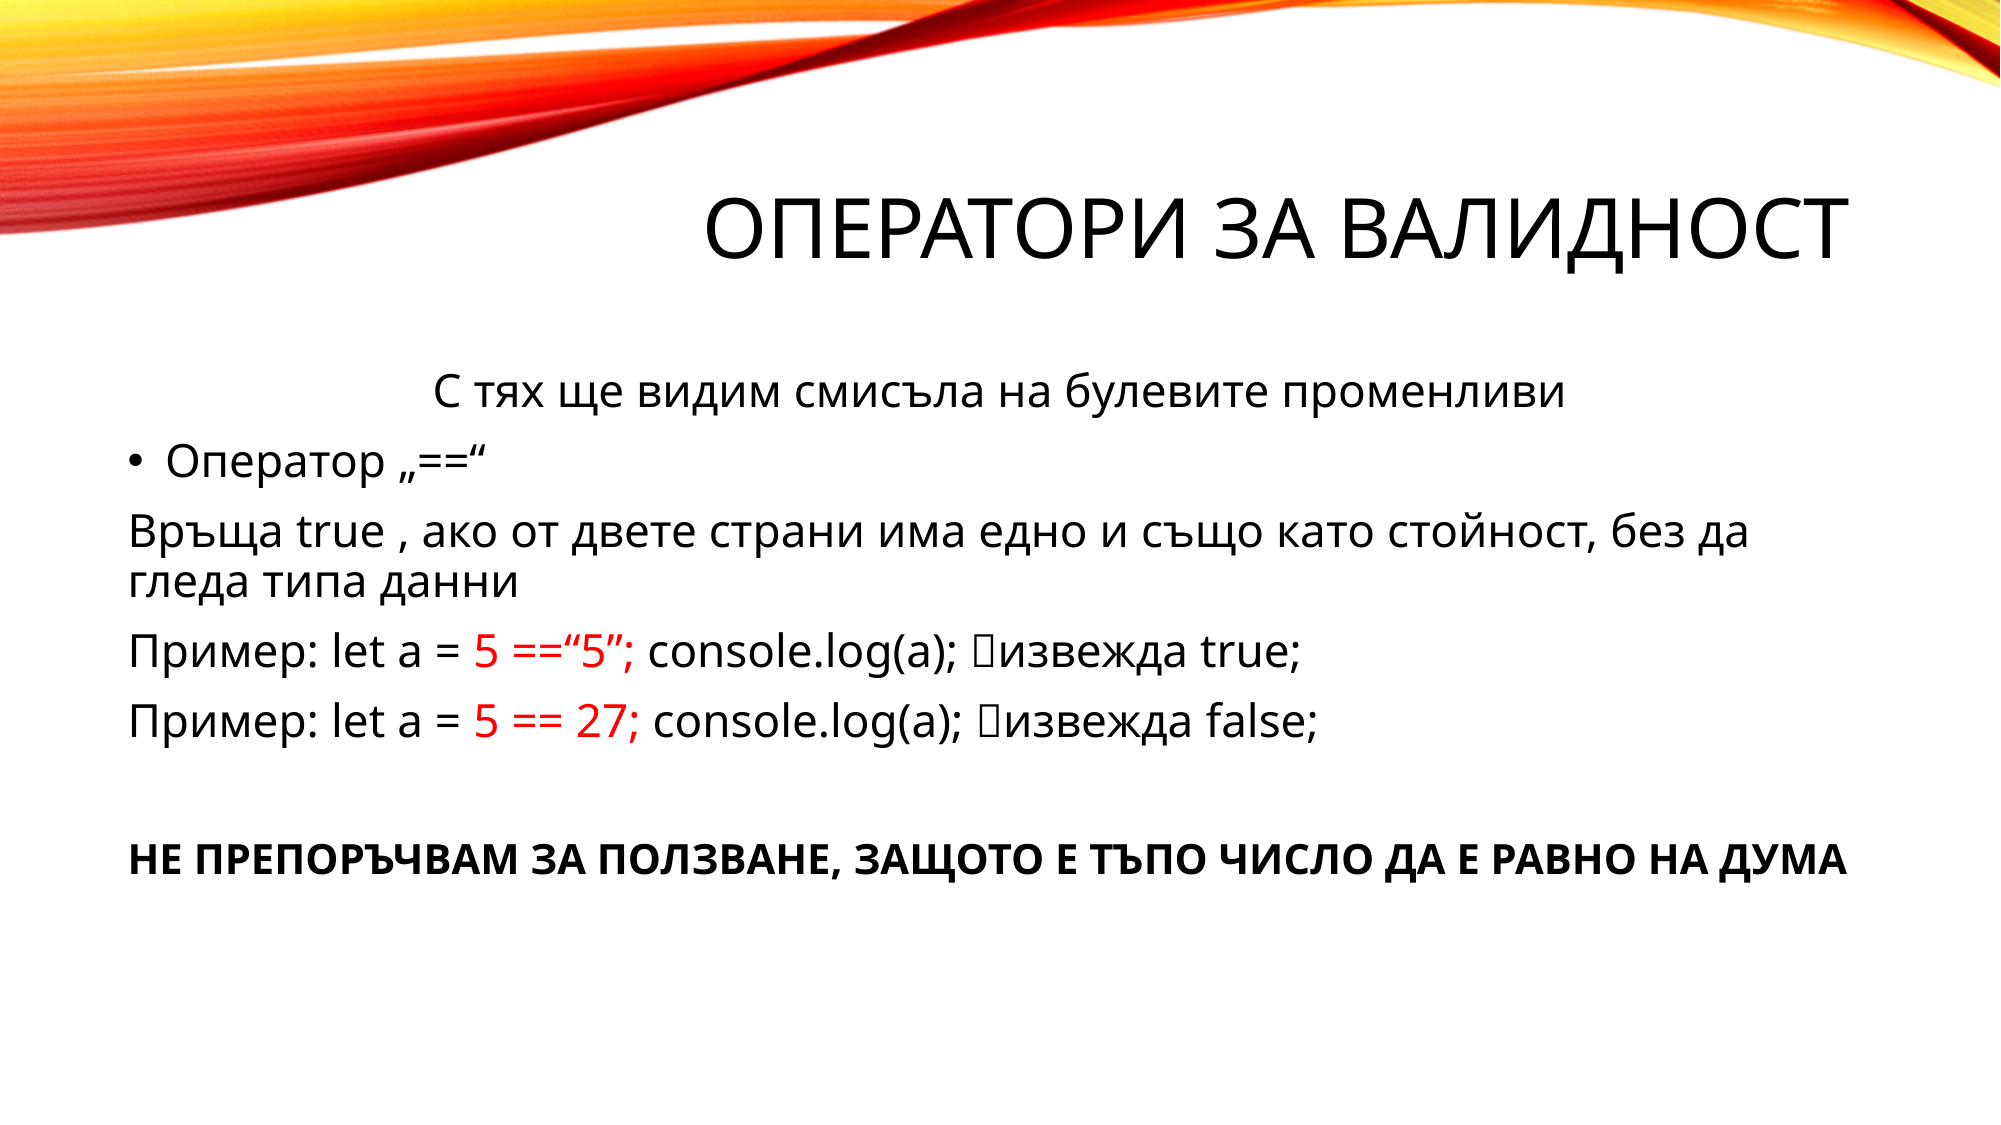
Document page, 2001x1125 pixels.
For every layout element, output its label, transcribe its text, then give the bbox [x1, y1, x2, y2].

picture [0, 0, 2000, 237]
title Оператори за валидност [474, 125, 1888, 338]
list С тях ще видим смисъла на булевите променливи Оператор „==“ Връща true , ако от двете страни има едно и също като стойност, без да гледа типа данни Пример: let a = 5 ==“5”; console.log(a); извежда true; Пример: let a = 5 == 27; console.log(a); извежда false; НЕ ПРЕПОРЪЧВАМ ЗА ПОЛЗВАНЕ, ЗАЩОТО Е ТЪПО ЧИСЛО ДА Е РАВНО НА ДУМА [112, 360, 1888, 1021]
